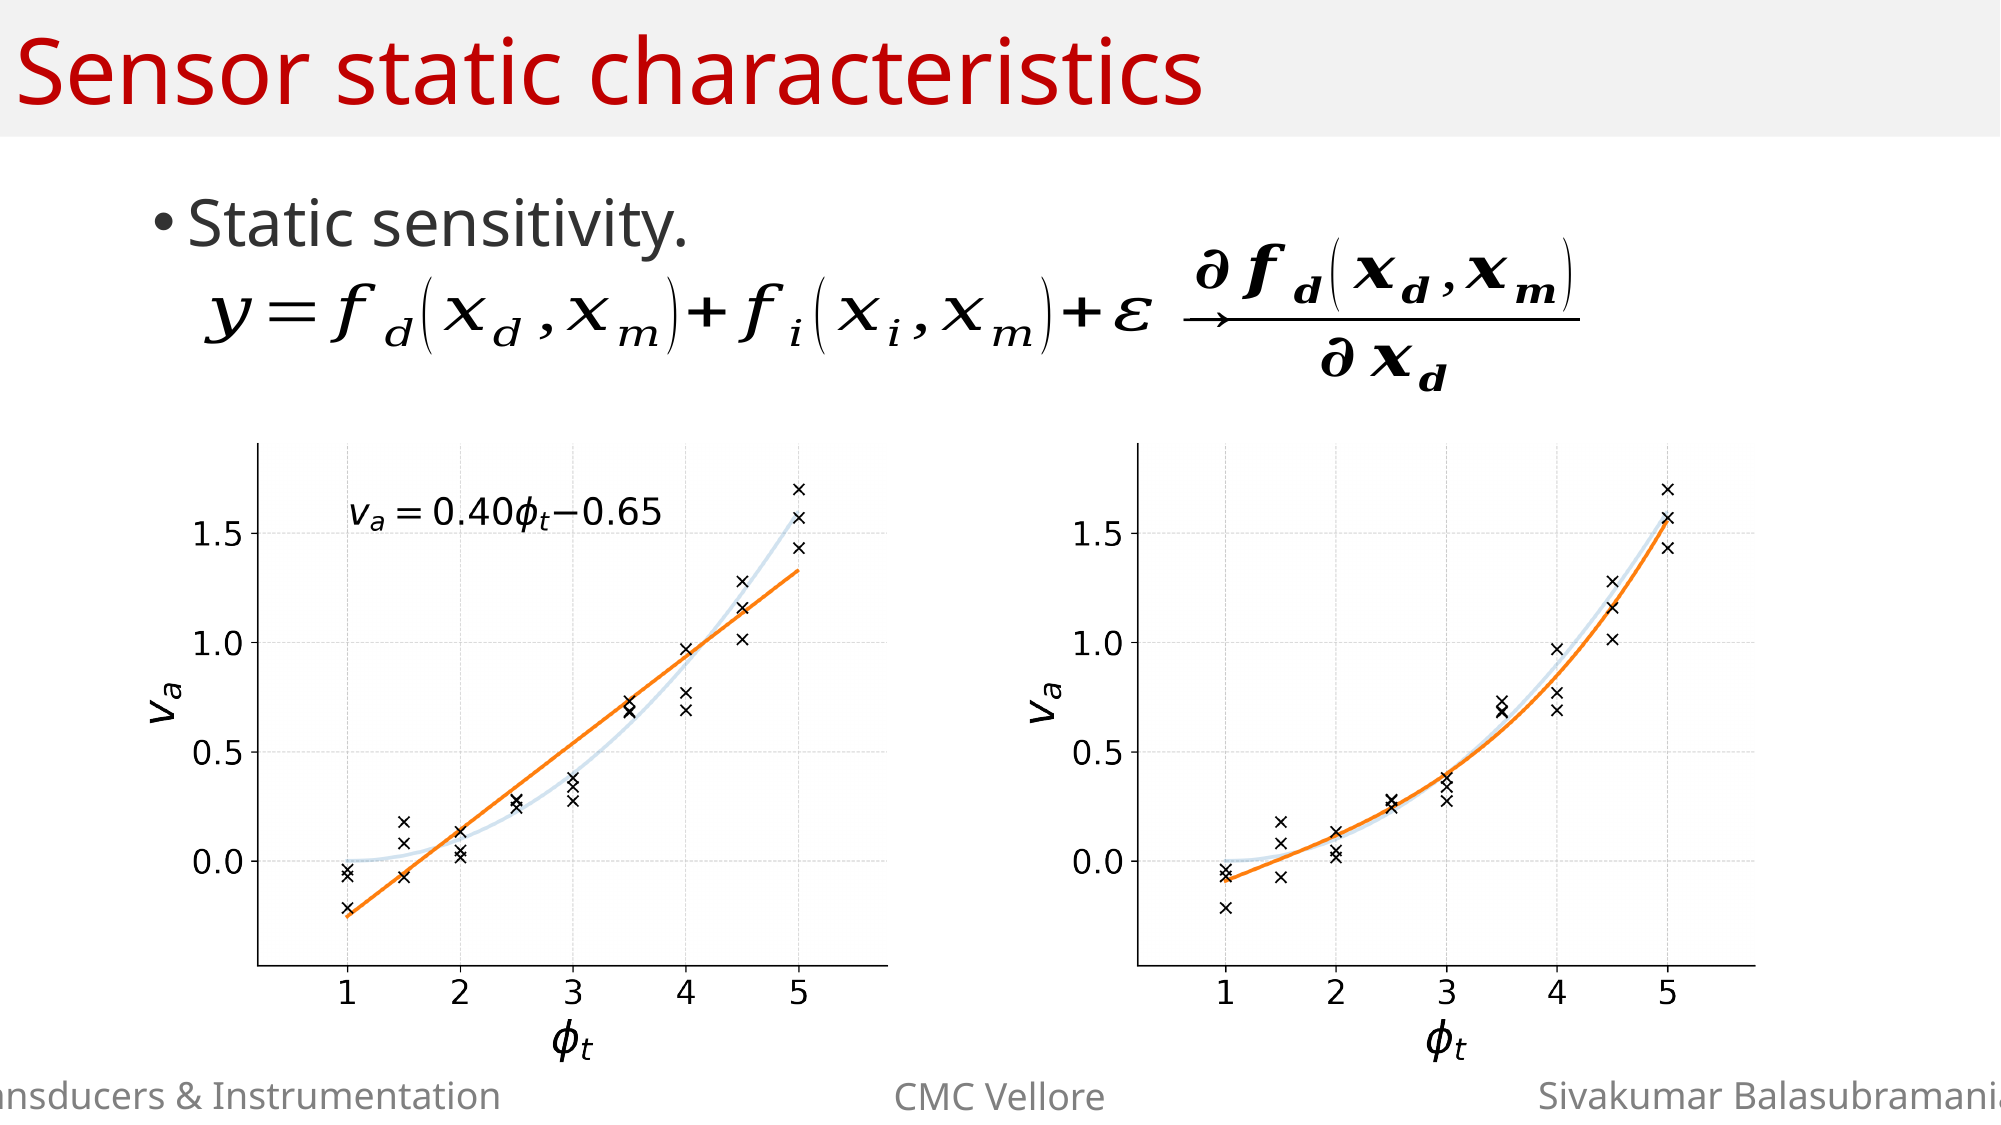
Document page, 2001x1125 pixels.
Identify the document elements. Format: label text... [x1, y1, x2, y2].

picture [999, 423, 1772, 1091]
list Static sensitivity. [137, 182, 1863, 269]
picture [119, 423, 904, 1091]
title Sensor static characteristics [0, 0, 2000, 137]
